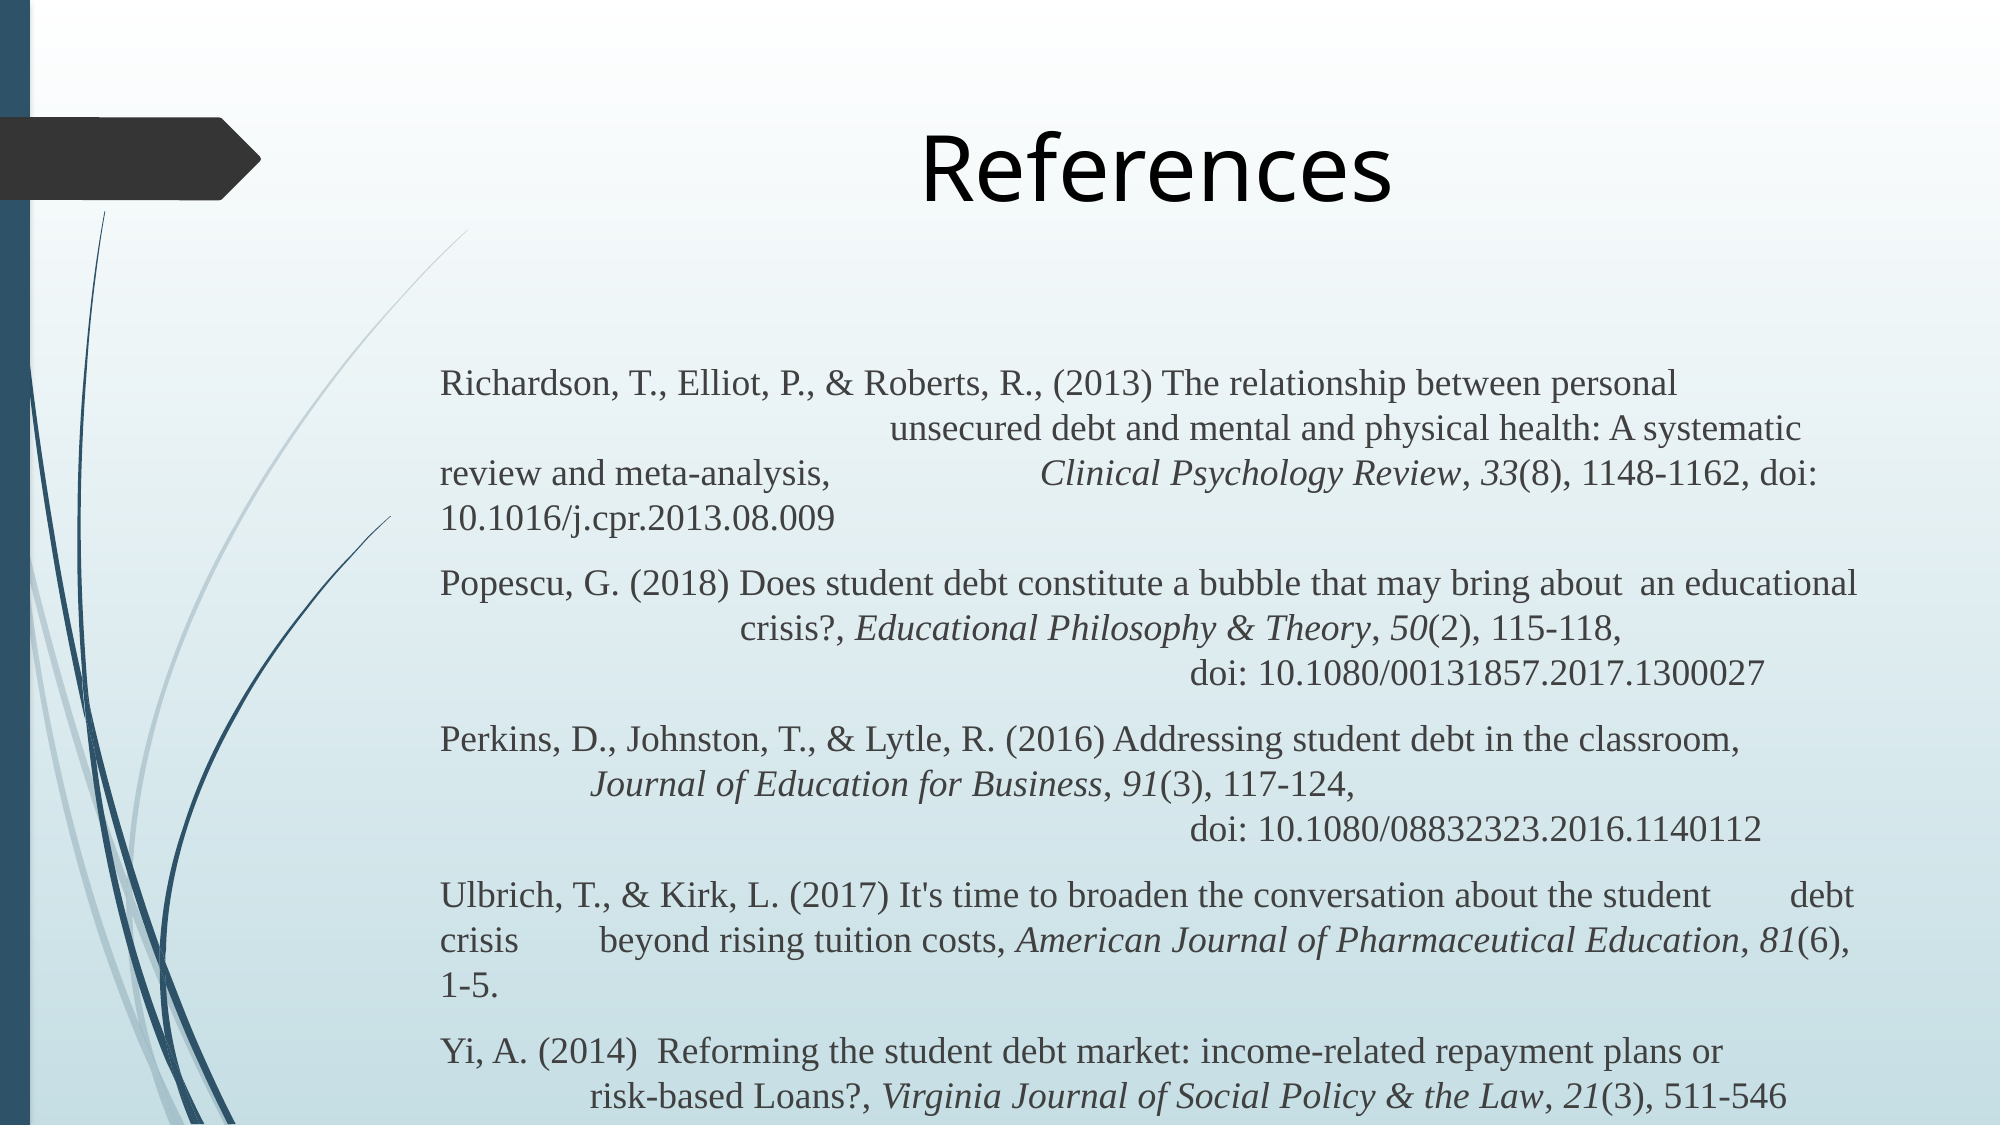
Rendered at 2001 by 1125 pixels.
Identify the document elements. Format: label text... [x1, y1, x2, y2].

list Richardson, T., Elliot, P., & Roberts, R., (2013) The relationship between personal unsecured debt and mental and physical health: A systematic review and meta-analysis, Clinical Psychology Review, 33(8), 1148-1162, doi: 10.1016/j.cpr.2013.08.009 Popescu, G. (2018) Does student debt constitute a bubble that may bring about an educational crisis?, Educational Philosophy & Theory, 50(2), 115-118, doi: 10.1080/00131857.2017.1300027 Perkins, D., Johnston, T., & Lytle, R. (2016) Addressing student debt in the classroom, Journal of Education for Business, 91(3), 117-124, doi: 10.1080/08832323.2016.1140112 Ulbrich, T., & Kirk, L. (2017) It's time to broaden the conversation about the student debt crisis beyond rising tuition costs, American Journal of Pharmaceutical Education, 81(6), 1-5. Yi, A. (2014) Reforming the student debt market: income-related repayment plans or risk-based Loans?, Virginia Journal of Social Policy & the Law, 21(3), 511-546 [424, 350, 1888, 1086]
title References [425, 102, 1888, 313]
